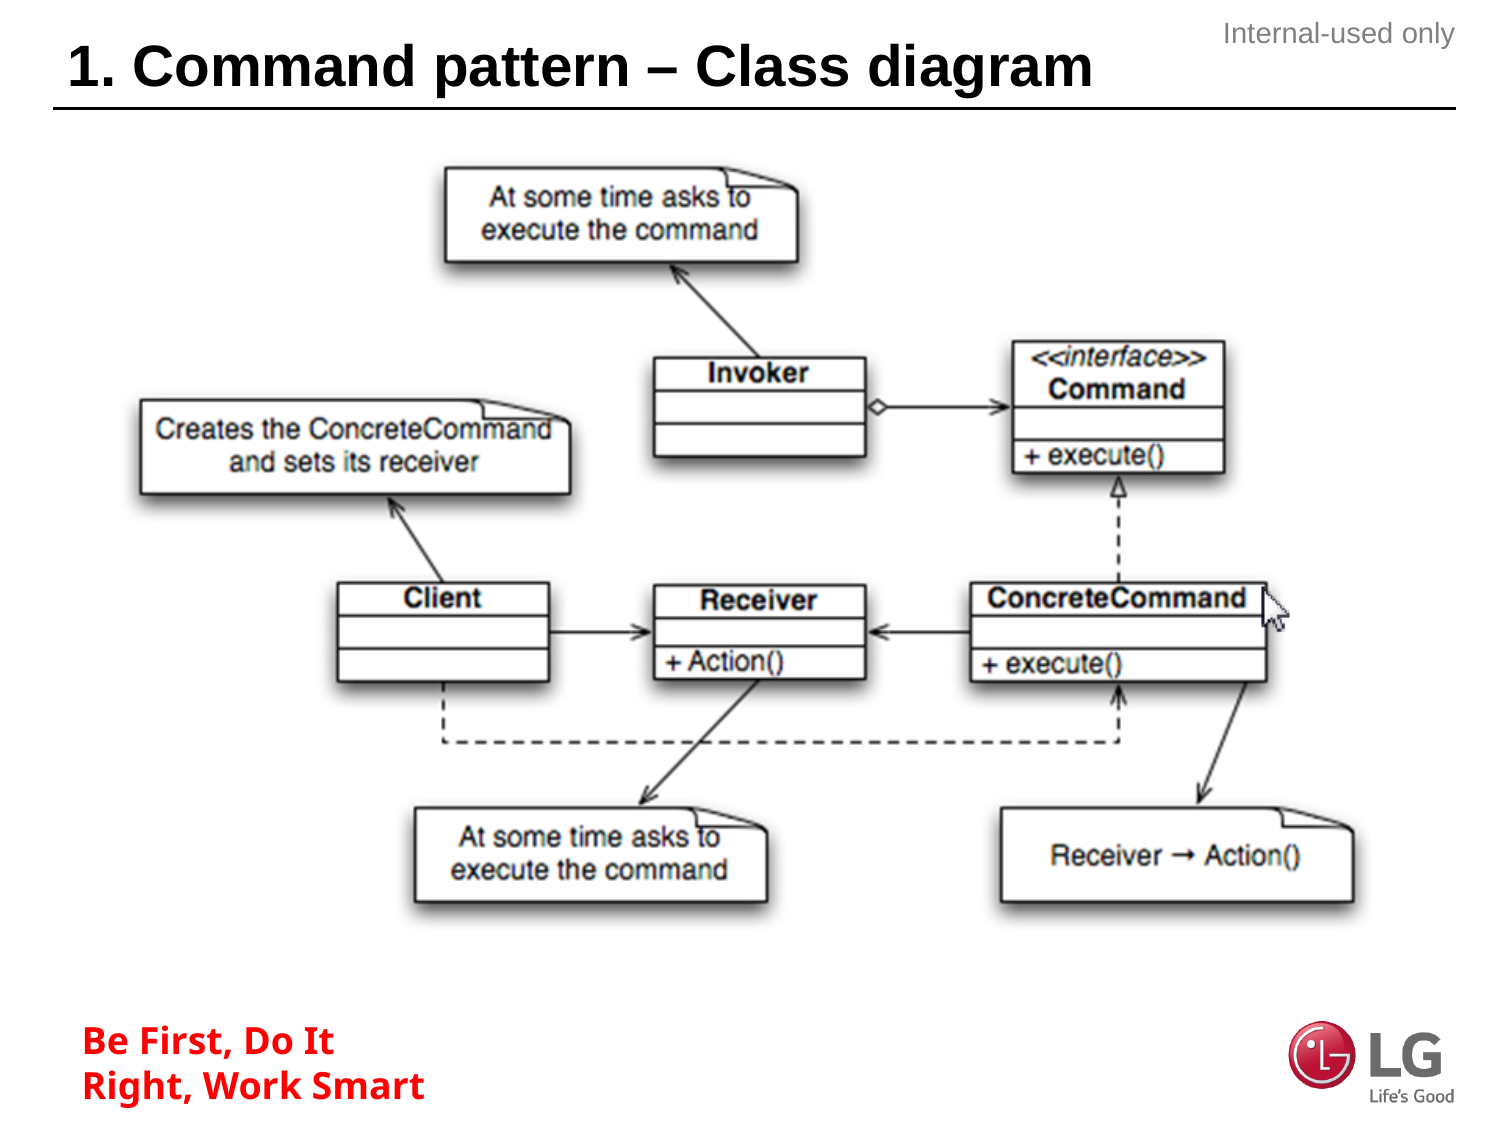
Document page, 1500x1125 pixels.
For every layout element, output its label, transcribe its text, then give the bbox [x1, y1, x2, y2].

title 1. Command pattern – Class diagram [52, 12, 1456, 123]
picture [1285, 1001, 1456, 1123]
picture [49, 130, 1451, 995]
